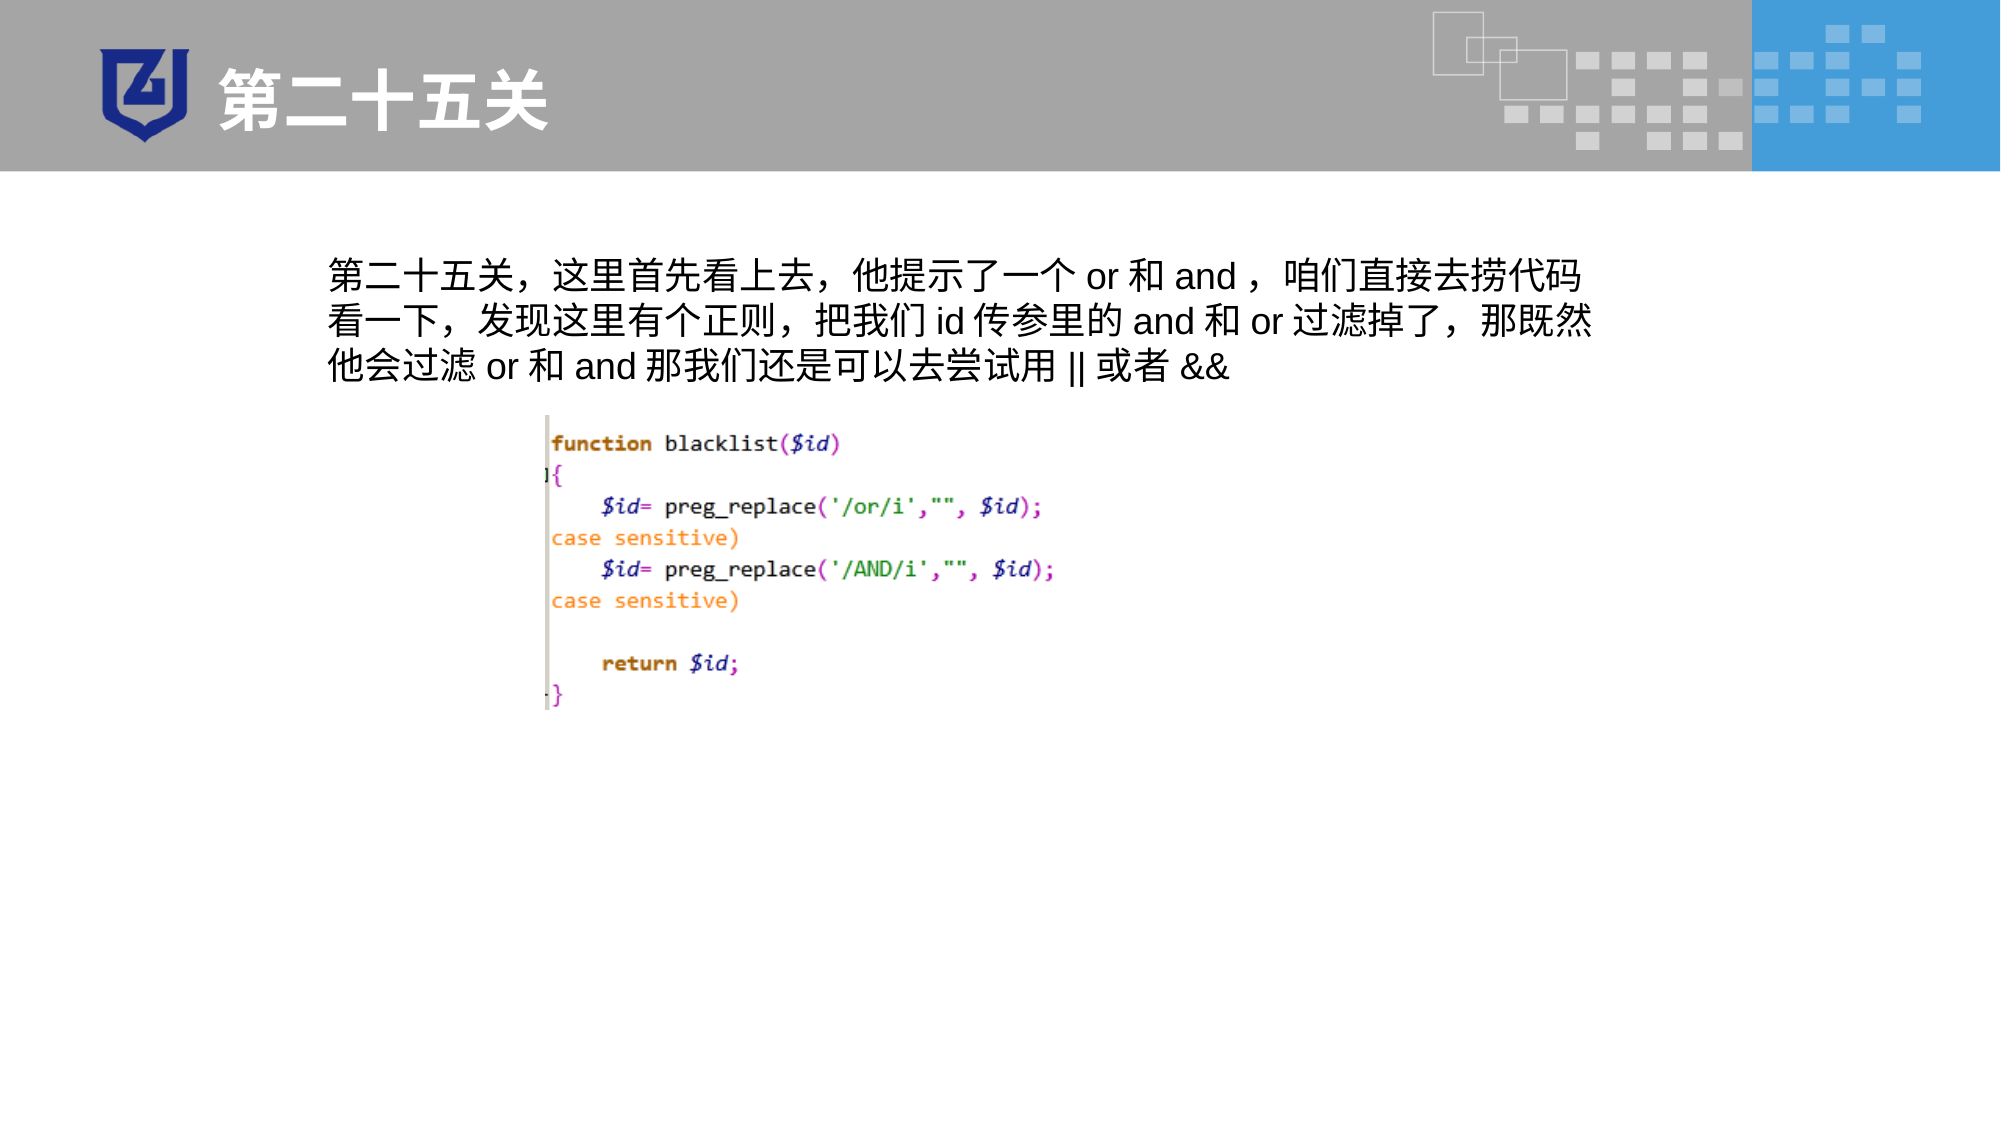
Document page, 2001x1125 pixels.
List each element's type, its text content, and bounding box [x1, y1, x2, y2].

title 第二十五关 [201, 58, 1627, 139]
picture [545, 415, 1121, 710]
text_box 第二十五关，这里首先看上去，他提示了一个or和and，咱们直接去捞代码看一下，发现这里有个正则，把我们id传参里的and和or过滤掉了，那既然他会过滤or和and那我们还是可以去尝试用||或者&& [312, 244, 1609, 395]
picture [91, 26, 202, 170]
